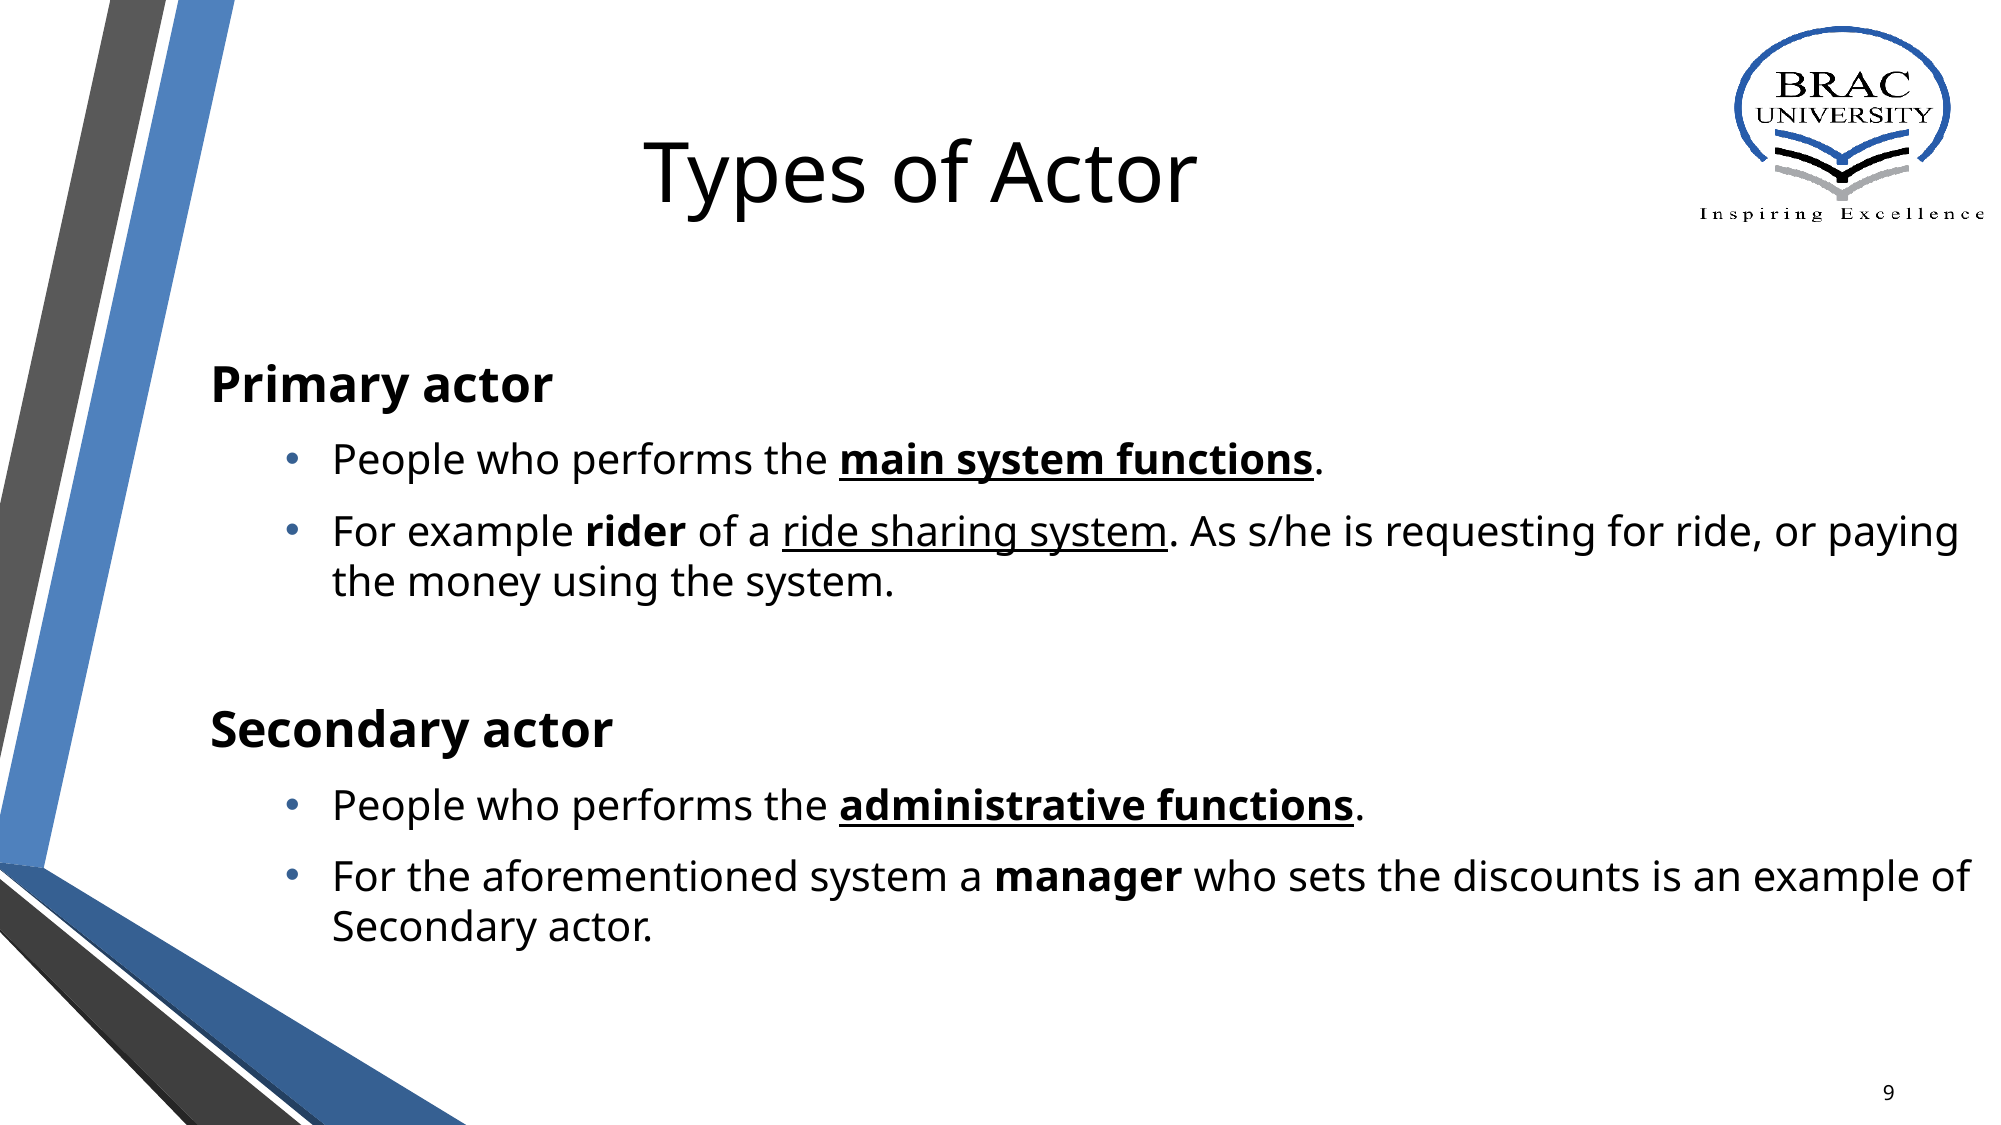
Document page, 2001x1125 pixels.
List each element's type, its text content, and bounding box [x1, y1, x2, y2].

list Primary actor People who performs the main system functions. For example rider of a ride sharing system. As s/he is requesting for ride, or paying the money using the system. Secondary actor People who performs the administrative functions. For the aforementioned system a manager who sets the discounts is an example of Secondary actor. [195, 262, 2000, 1082]
slide_number 9 [1816, 1063, 1910, 1124]
picture [1700, 26, 1984, 222]
title Types of Actor [214, 75, 1650, 262]
